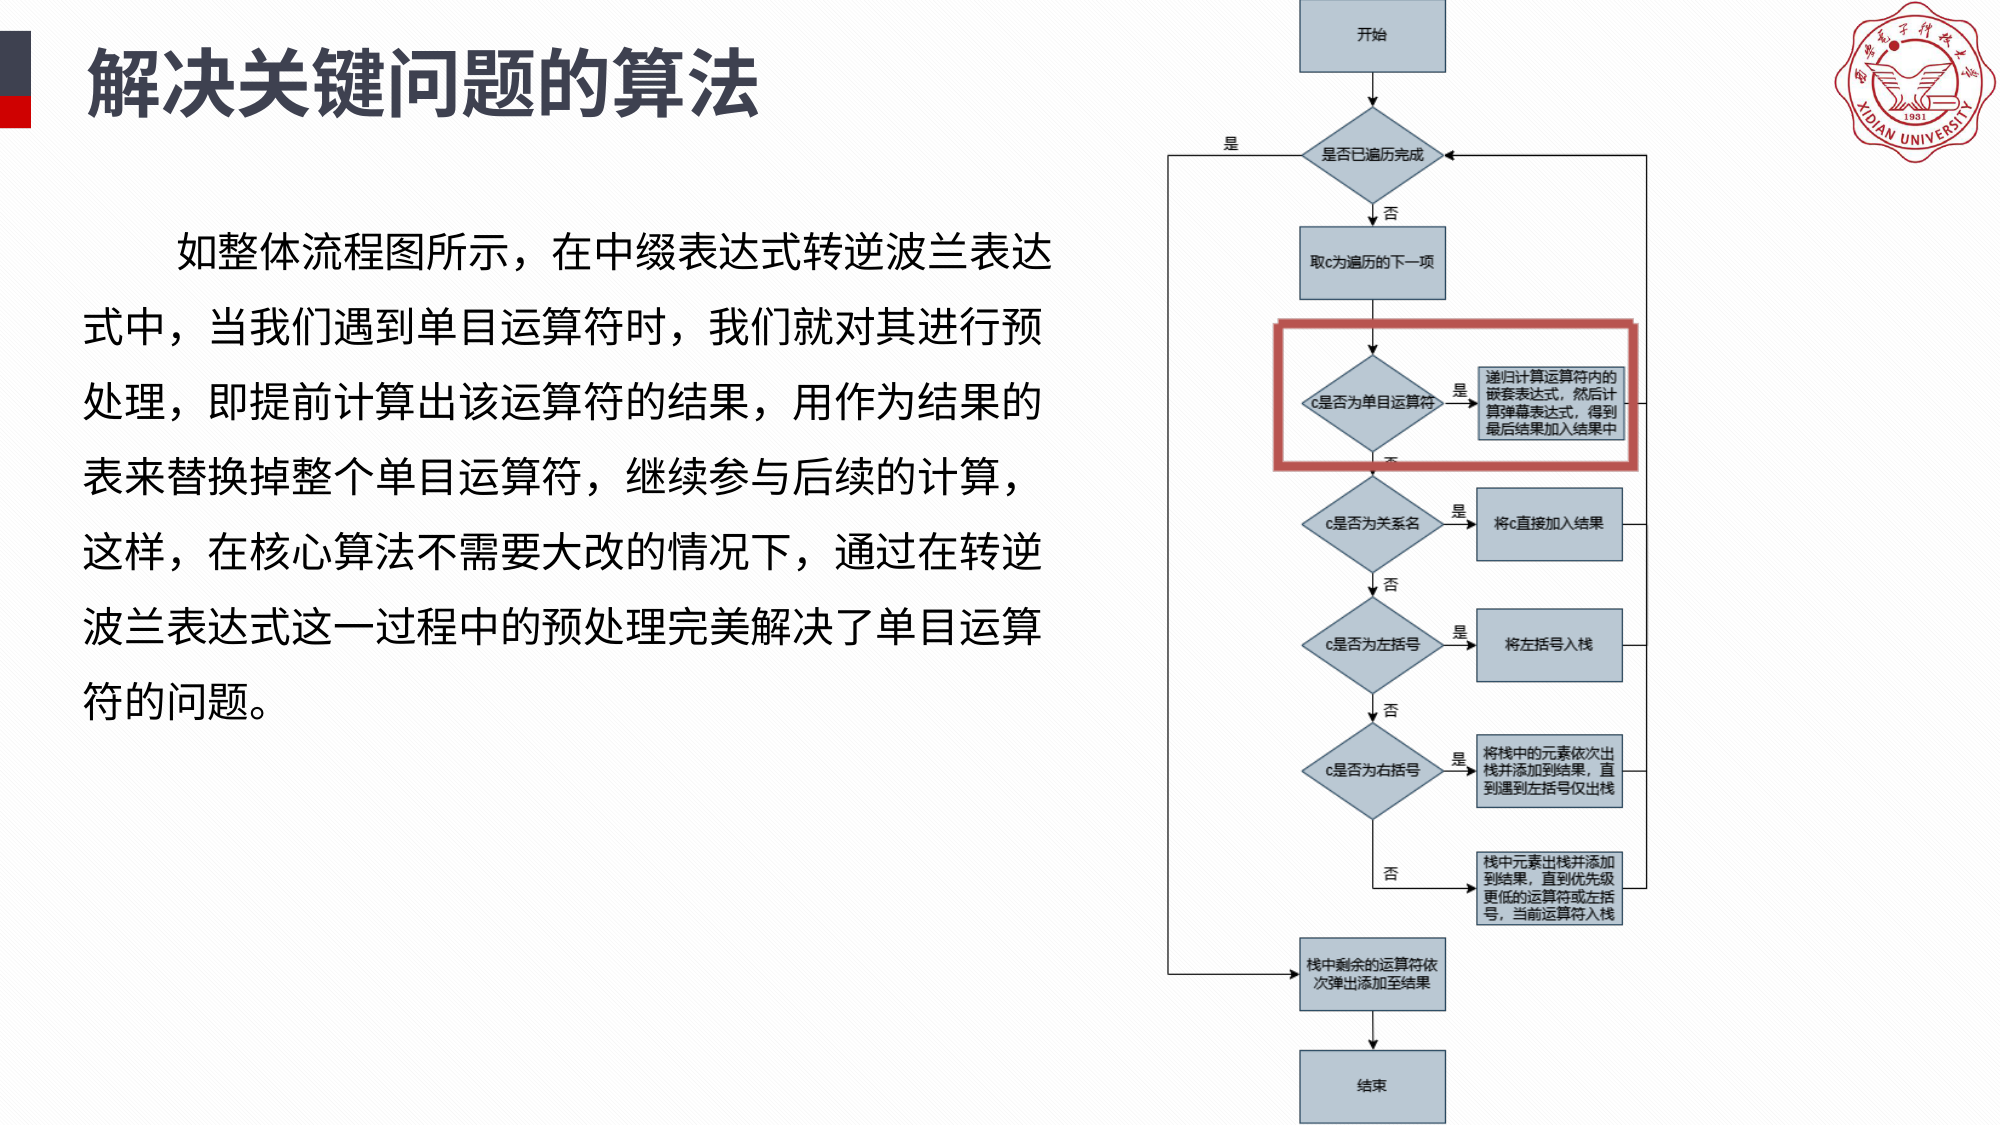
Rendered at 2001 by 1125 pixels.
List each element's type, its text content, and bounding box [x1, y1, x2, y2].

text_box 解决关键问题的算法 [71, 29, 777, 134]
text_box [0, 30, 31, 129]
picture [1159, 0, 1657, 1125]
picture [1832, 0, 1998, 165]
text_box 如整体流程图所示，在中缀表达式转逆波兰表达式中，当我们遇到单目运算符时，我们就对其进行预处理，即提前计算出该运算符的结果，用作为结果的表来替换掉整个单目运算符，继续参与后续的计算，这样，在核心算法不需要大改的情况下，通过在转逆波兰表达式这一过程中的预处理完美解决了单目运算符的问题。 [67, 193, 1069, 734]
